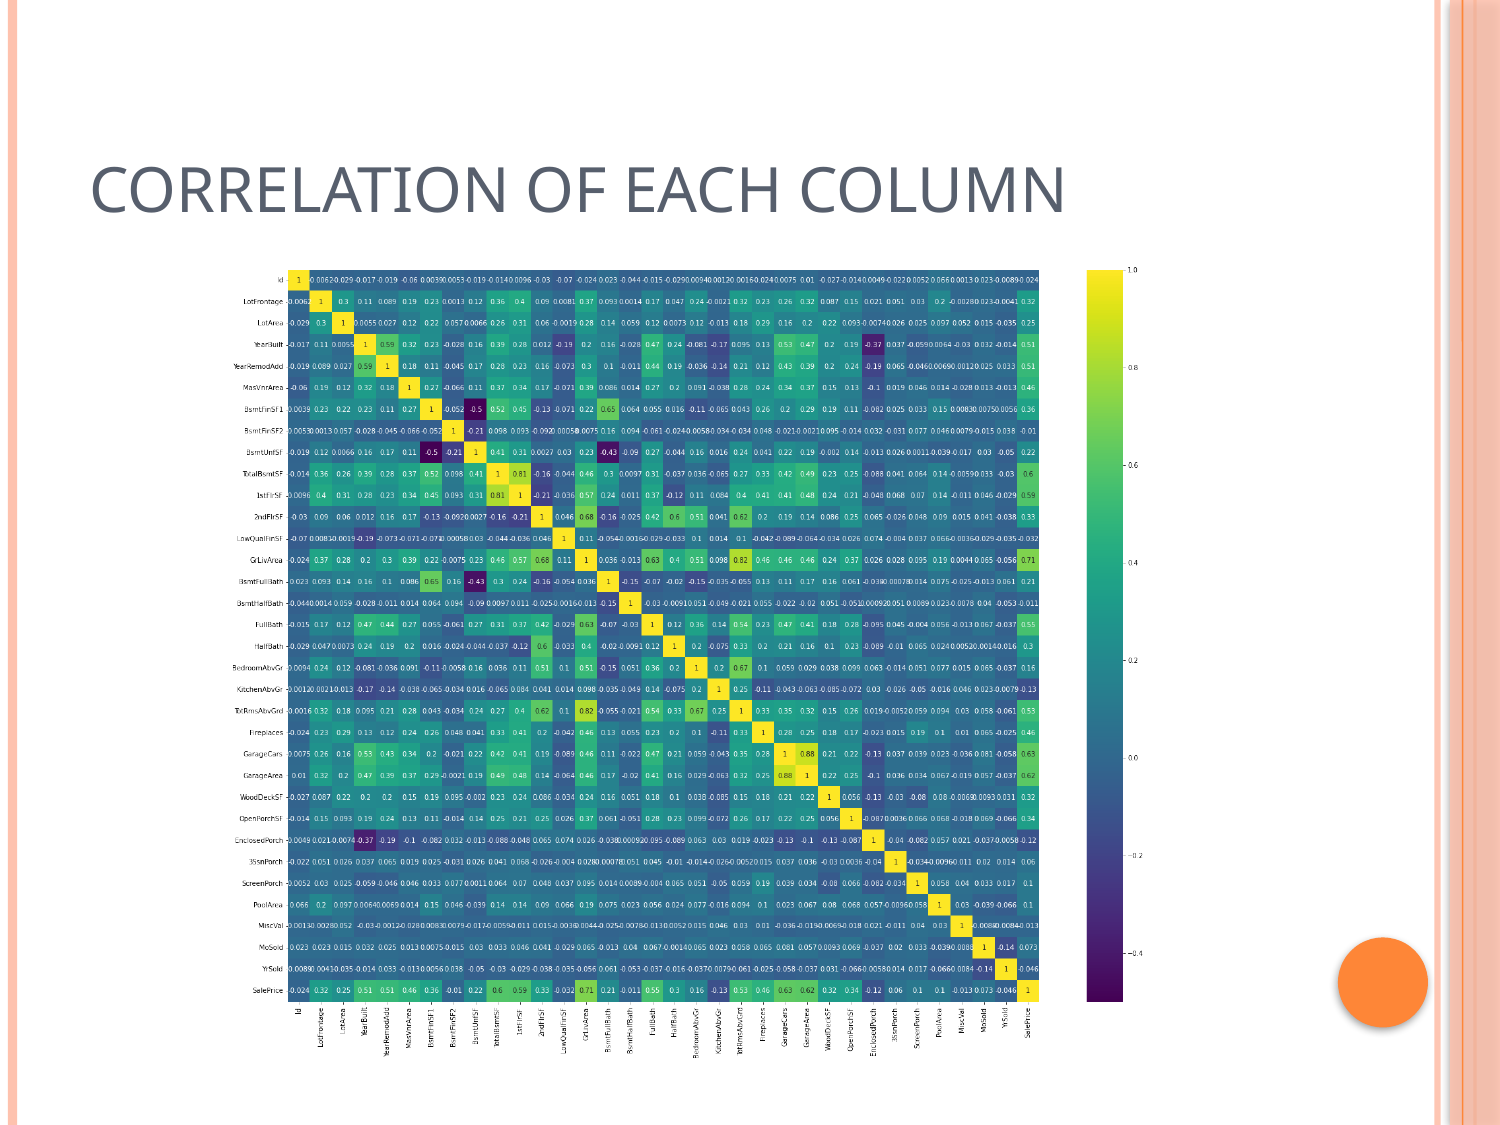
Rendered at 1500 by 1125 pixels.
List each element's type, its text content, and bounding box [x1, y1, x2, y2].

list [226, 261, 1149, 1063]
title Correlation of Each Column [75, 45, 1300, 233]
